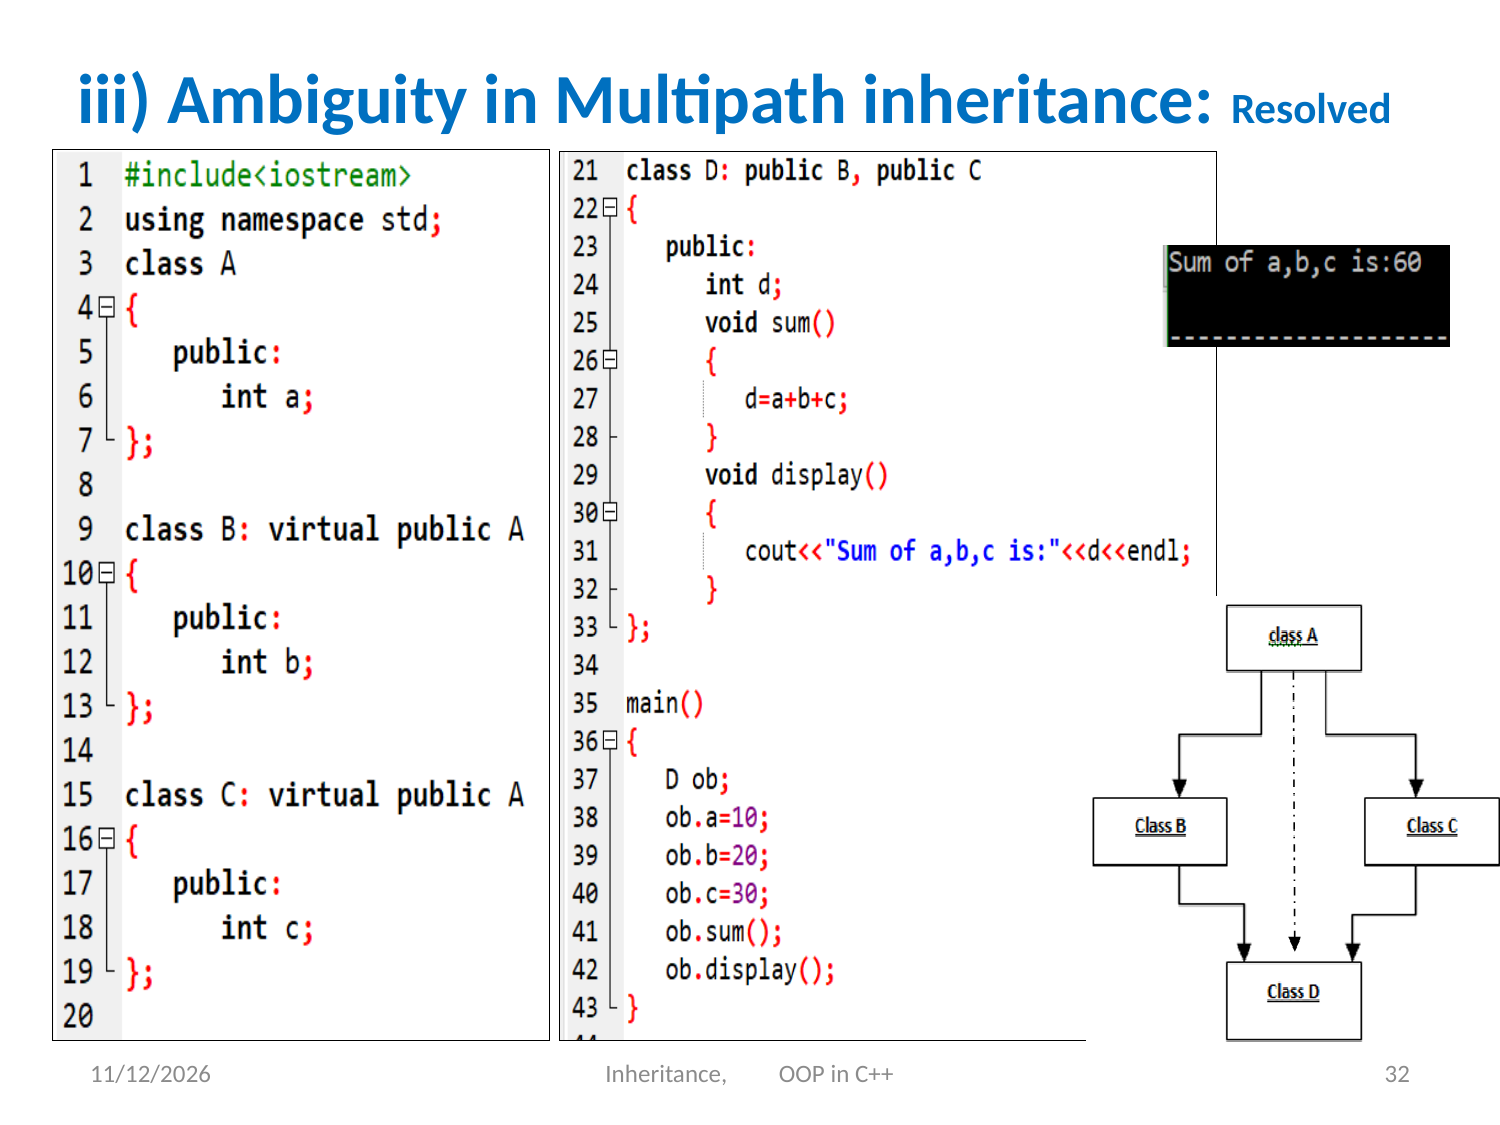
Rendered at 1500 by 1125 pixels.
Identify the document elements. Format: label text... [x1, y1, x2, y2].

footer Inheritance, OOP in C++ [512, 1045, 988, 1103]
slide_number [75, 1049, 425, 1103]
picture [52, 148, 551, 1041]
slide_number 32 [1074, 1049, 1425, 1103]
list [1162, 245, 1451, 347]
picture [559, 151, 1500, 1048]
title iii) Ambiguity in Multipath inheritance: Resolved [62, 45, 1450, 146]
